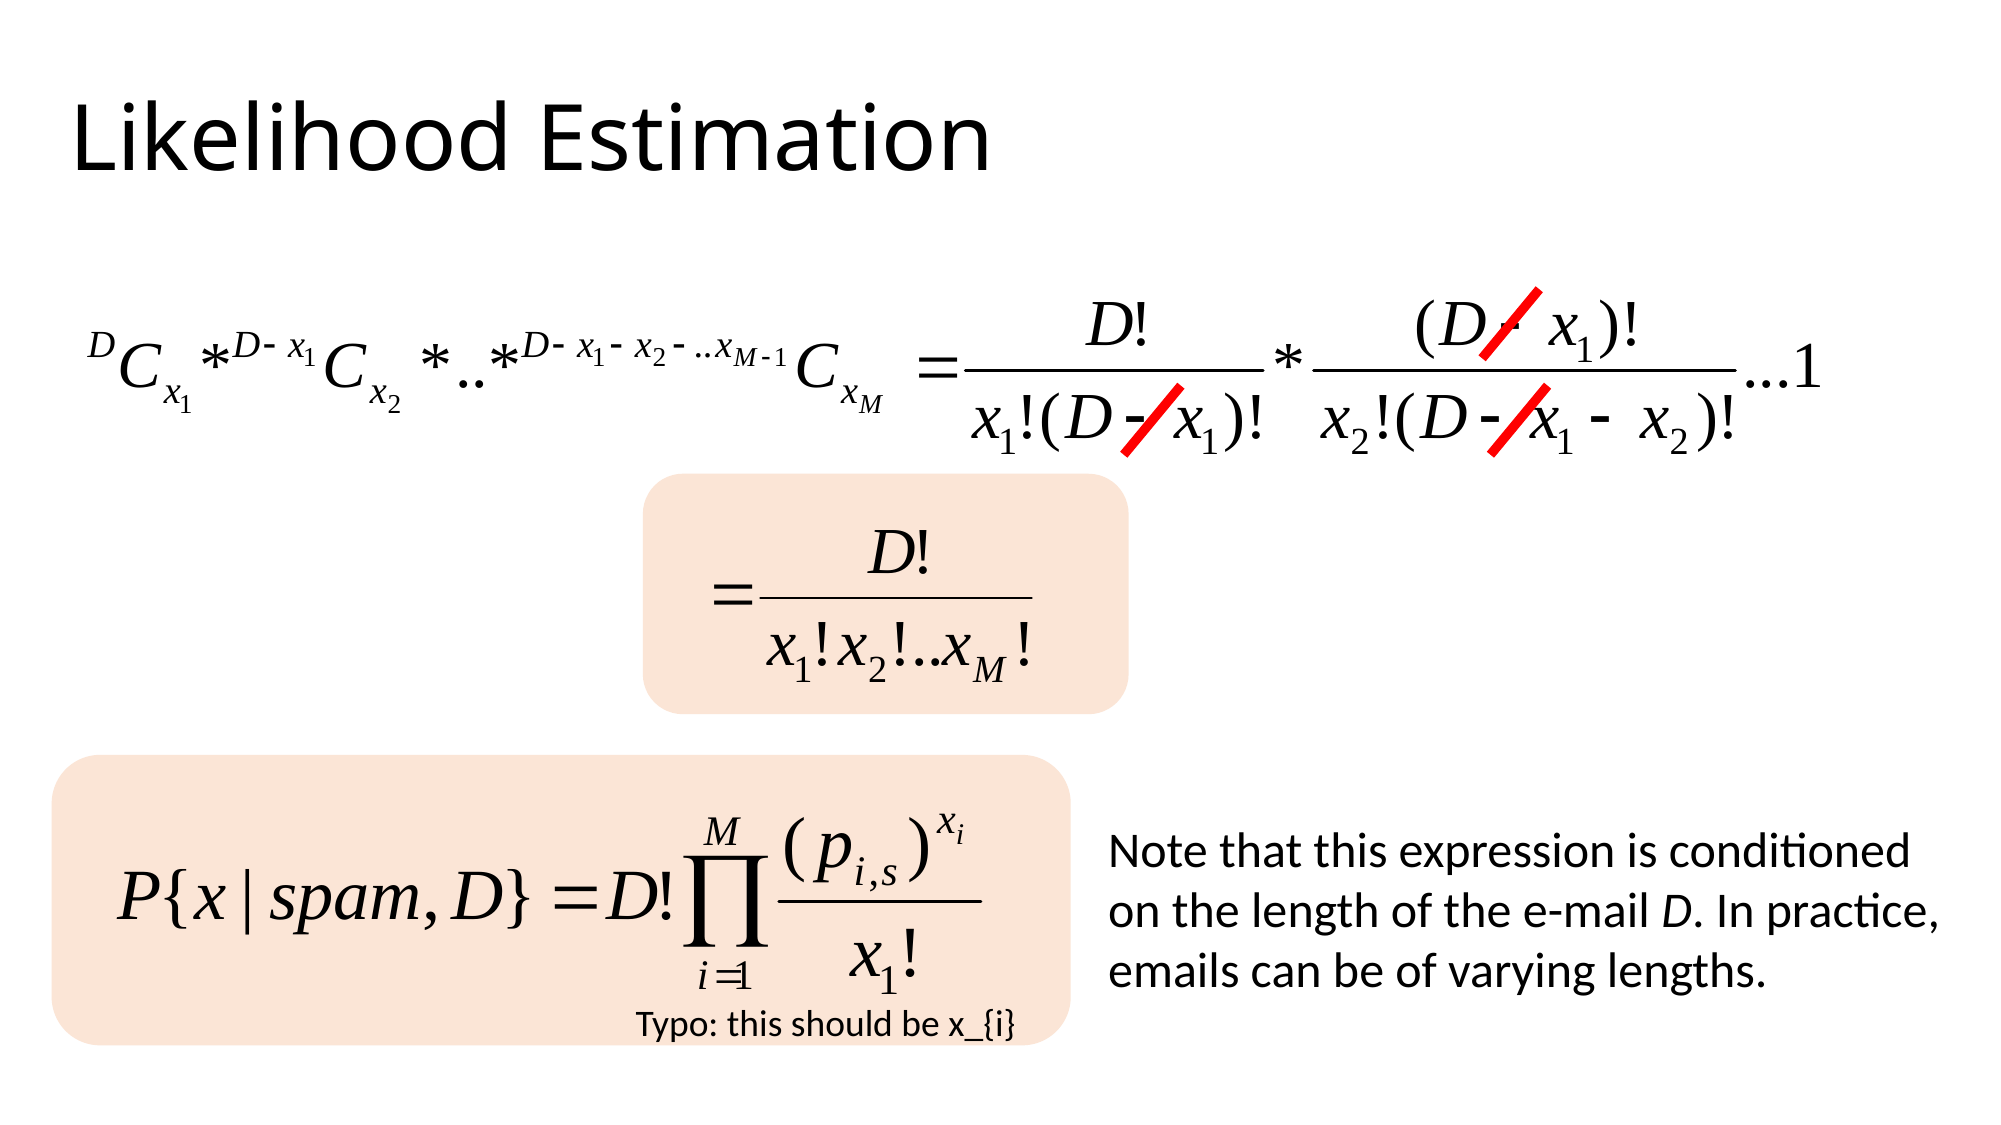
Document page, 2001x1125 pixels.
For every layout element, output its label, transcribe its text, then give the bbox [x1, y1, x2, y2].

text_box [1484, 391, 1554, 449]
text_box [698, 510, 1044, 697]
text_box [50, 753, 1072, 1047]
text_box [1117, 391, 1187, 449]
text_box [76, 283, 1830, 470]
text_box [104, 787, 998, 1010]
title Likelihood Estimation [54, 32, 1780, 250]
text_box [1476, 295, 1546, 353]
text_box Note that this expression is conditioned on the length of the e-mail D. In practice, emails can be of varying lengths. [1093, 810, 1972, 1006]
text_box [641, 472, 1130, 716]
text_box Typo: this should be x_{i} [620, 991, 1071, 1052]
